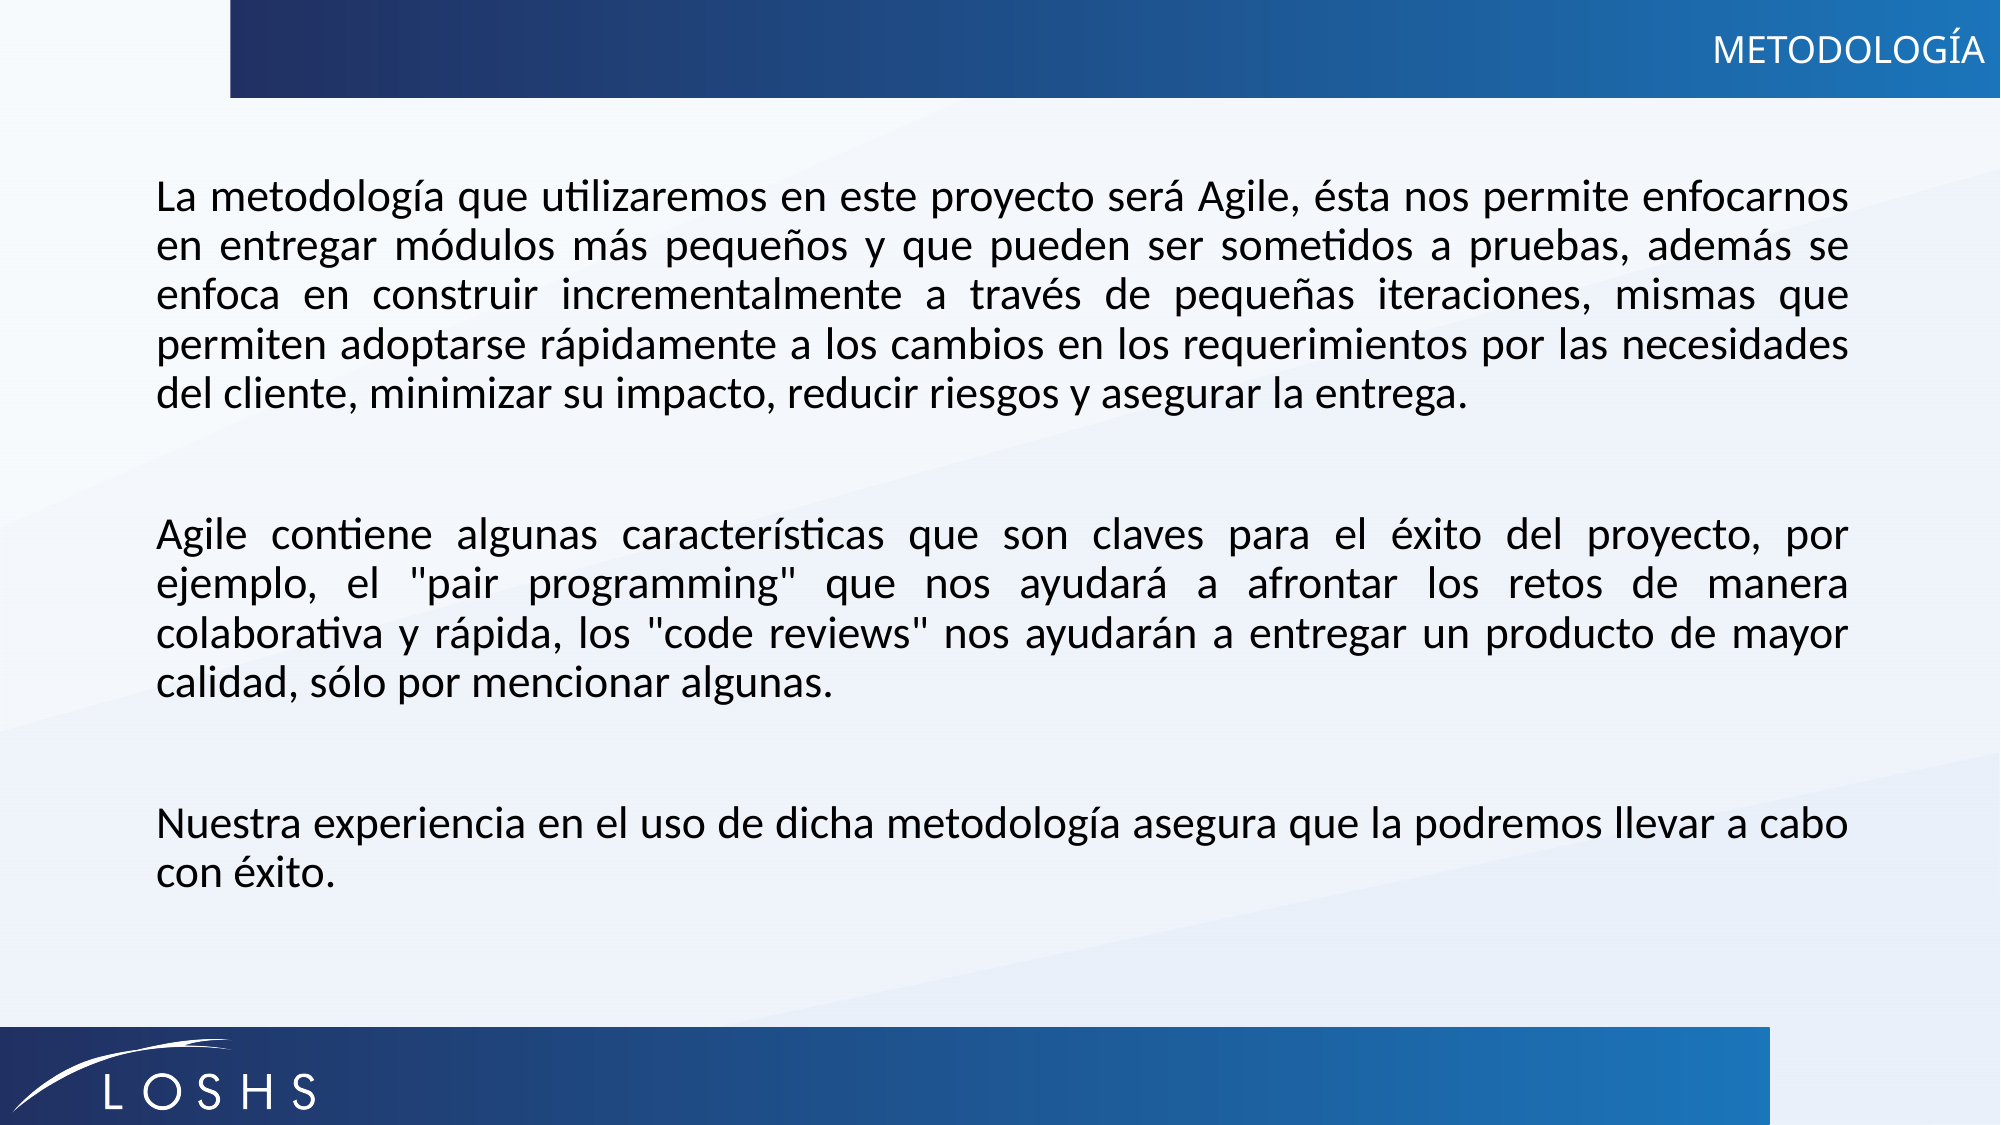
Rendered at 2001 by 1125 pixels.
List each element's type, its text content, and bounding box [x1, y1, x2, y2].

picture [0, 0, 2001, 1125]
picture [0, 1027, 338, 1125]
list La metodología que utilizaremos en este proyecto será Agile, ésta nos permite enfocarnos en entregar módulos más pequeños y que pueden ser sometidos a pruebas, además se enfoca en construir incrementalmente a través de pequeñas iteraciones, mismas que permiten adoptarse rápidamente a los cambios en los requerimientos por las necesidades del cliente, minimizar su impacto, reducir riesgos y asegurar la entrega. Agile contiene algunas características que son claves para el éxito del proyecto, por ejemplo, el "pair programming" que nos ayudará a afrontar los retos de manera colaborativa y rápida, los "code reviews" nos ayudarán a entregar un producto de mayor calidad, sólo por mencionar algunas. Nuestra experiencia en el uso de dicha metodología asegura que la podremos llevar a cabo con éxito. [140, 163, 1866, 989]
text_box METODOLOGÍA [229, 0, 2000, 99]
text_box [0, 1026, 1771, 1125]
